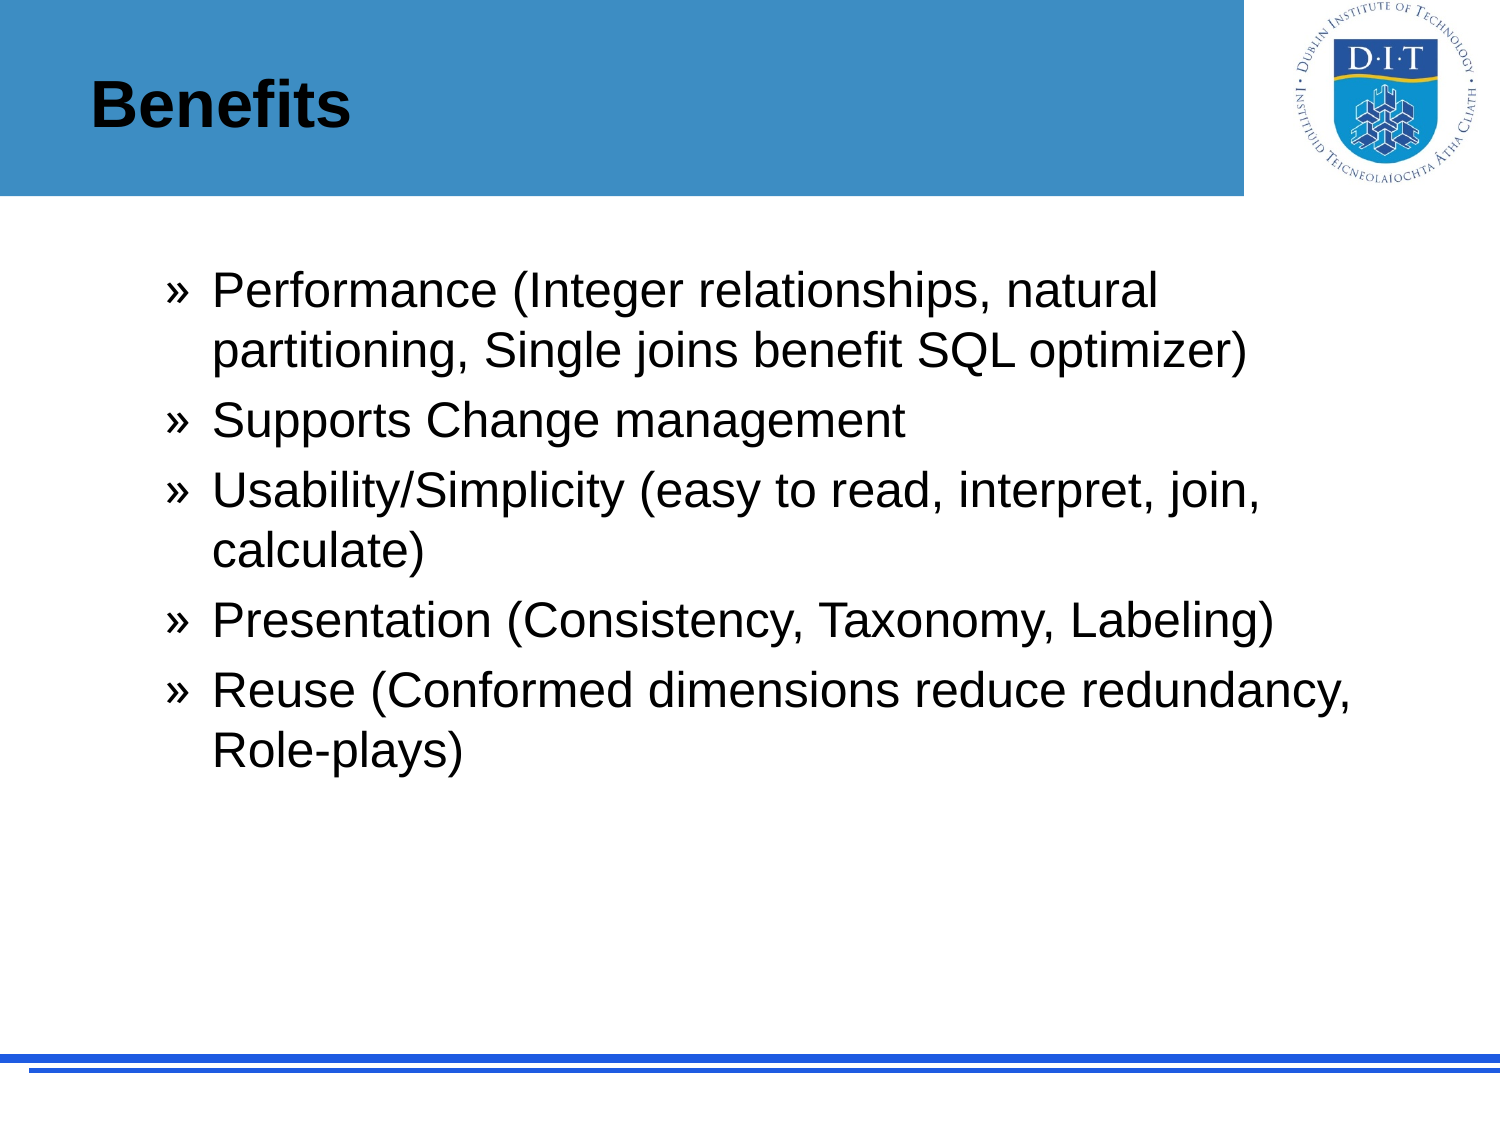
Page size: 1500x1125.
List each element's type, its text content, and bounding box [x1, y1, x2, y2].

list Performance (Integer relationships, natural partitioning, Single joins benefit SQL optimizer) Supports Change management Usability/Simplicity (easy to read, interpret, join, calculate) Presentation (Consistency, Taxonomy, Labeling) Reuse (Conformed dimensions reduce redundancy, Role-plays) [74, 249, 1426, 1051]
title Benefits [74, 18, 1105, 182]
picture [1293, 0, 1478, 185]
